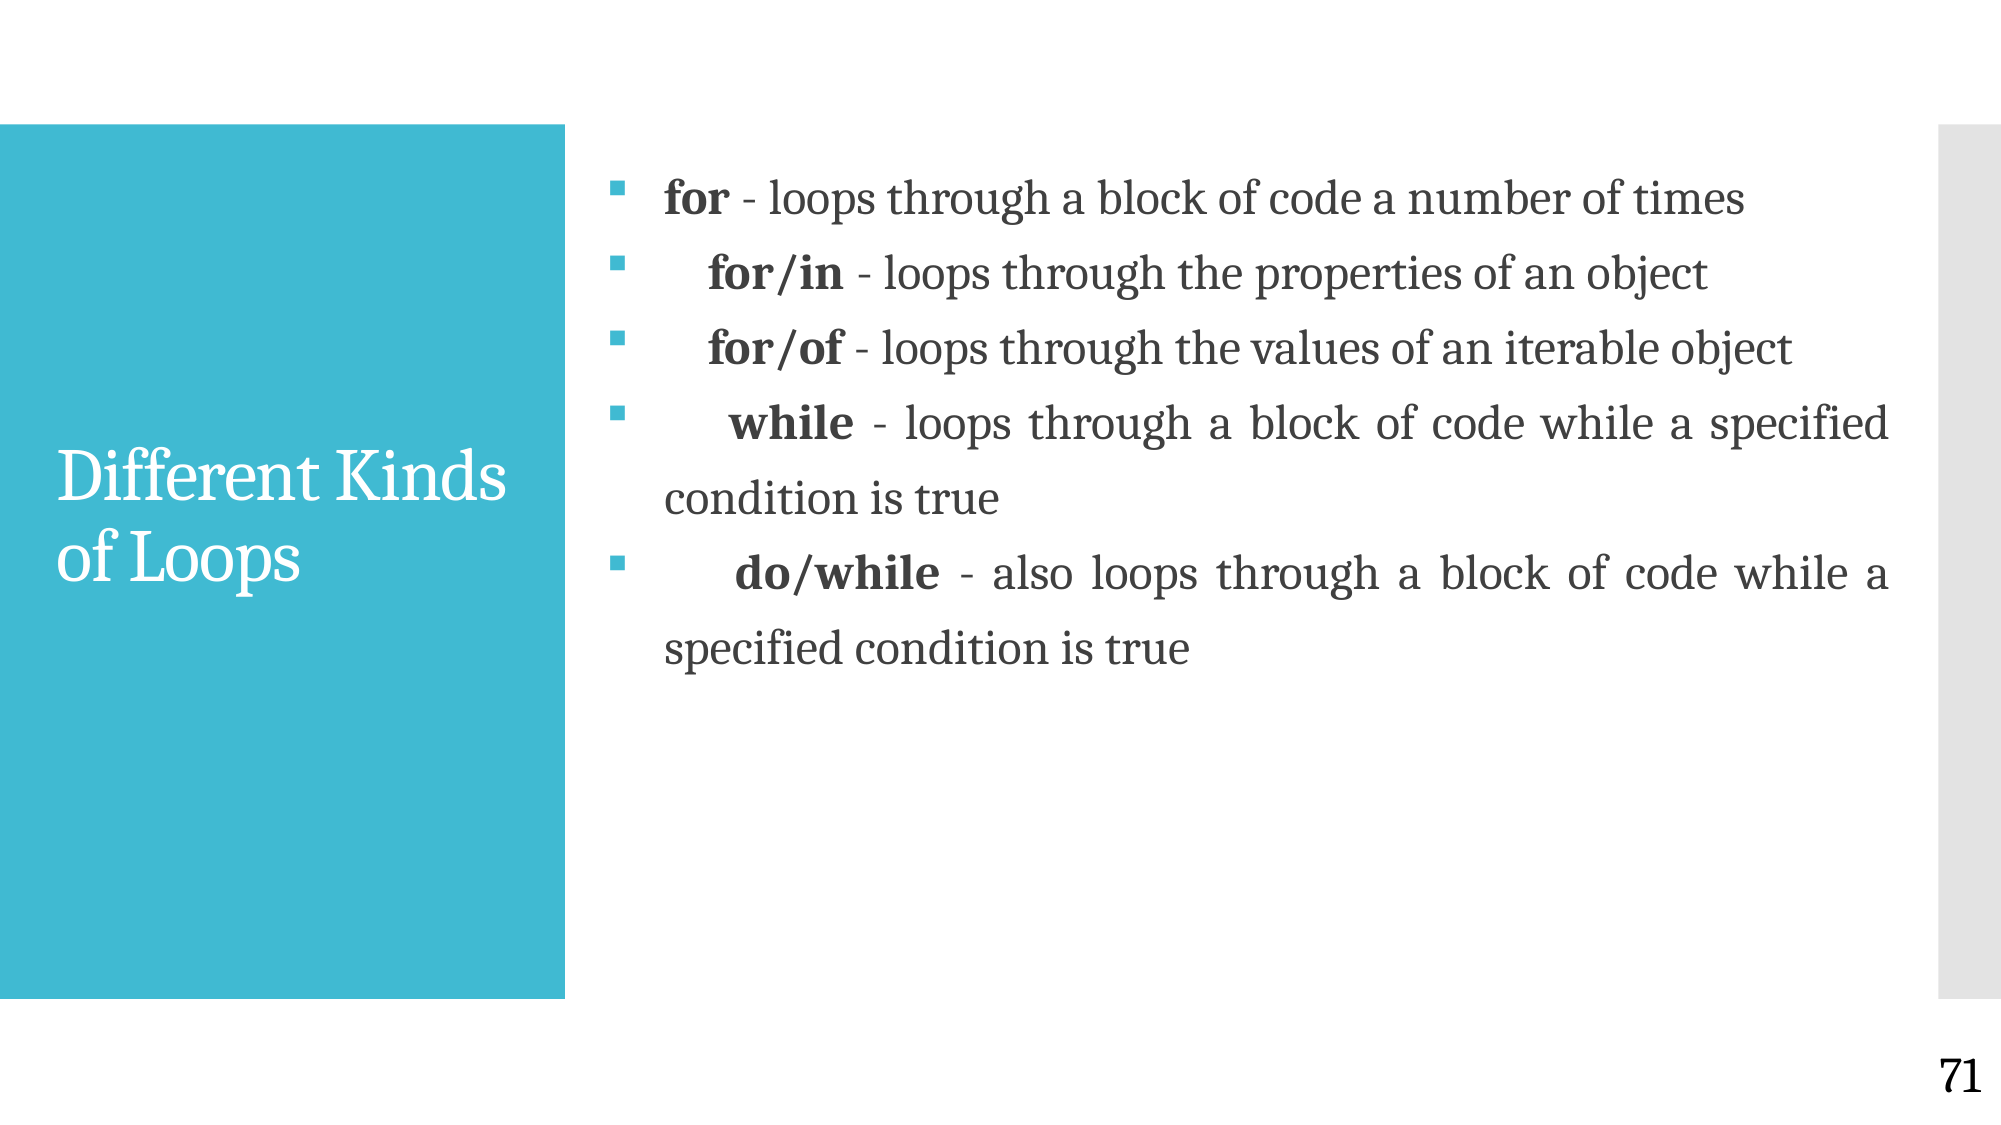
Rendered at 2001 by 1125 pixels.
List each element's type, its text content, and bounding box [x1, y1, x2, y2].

list for - loops through a block of code a number of times for/in - loops through the properties of an object for/of - loops through the values of an iterable object while - loops through a block of code while a specified condition is true do/while - also loops through a block of code while a specified condition is true [591, 141, 1906, 982]
slide_number 71 [1744, 1042, 1996, 1103]
title Different Kinds of Loops [41, 184, 525, 940]
